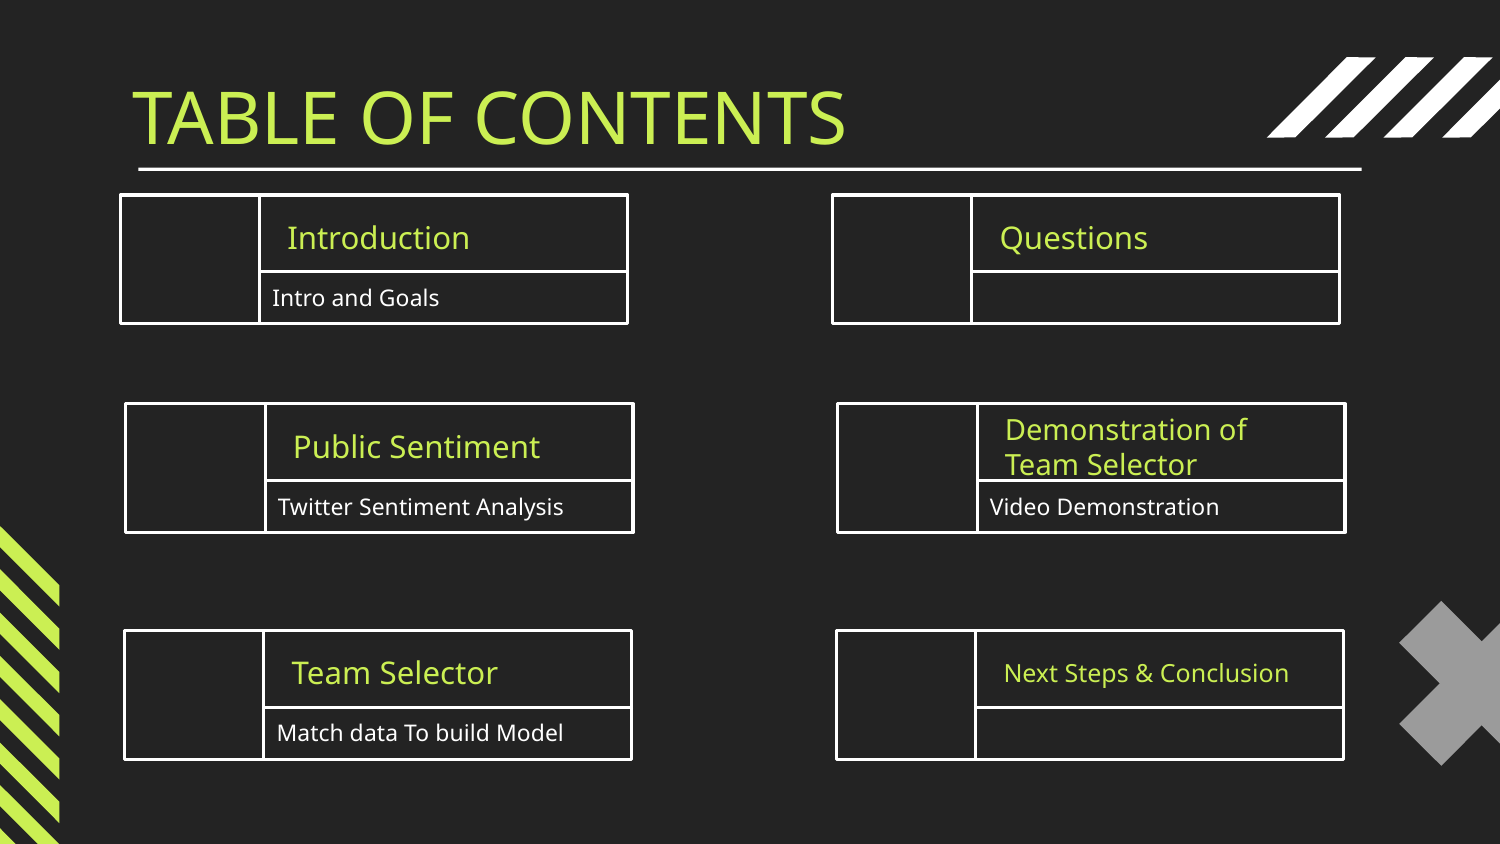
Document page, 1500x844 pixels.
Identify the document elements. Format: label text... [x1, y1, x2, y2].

title TABLE OF CONTENTS [117, 57, 1383, 158]
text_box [120, 194, 630, 324]
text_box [832, 194, 1342, 324]
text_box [124, 630, 634, 760]
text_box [836, 630, 1346, 760]
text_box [837, 403, 1347, 533]
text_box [125, 403, 635, 533]
